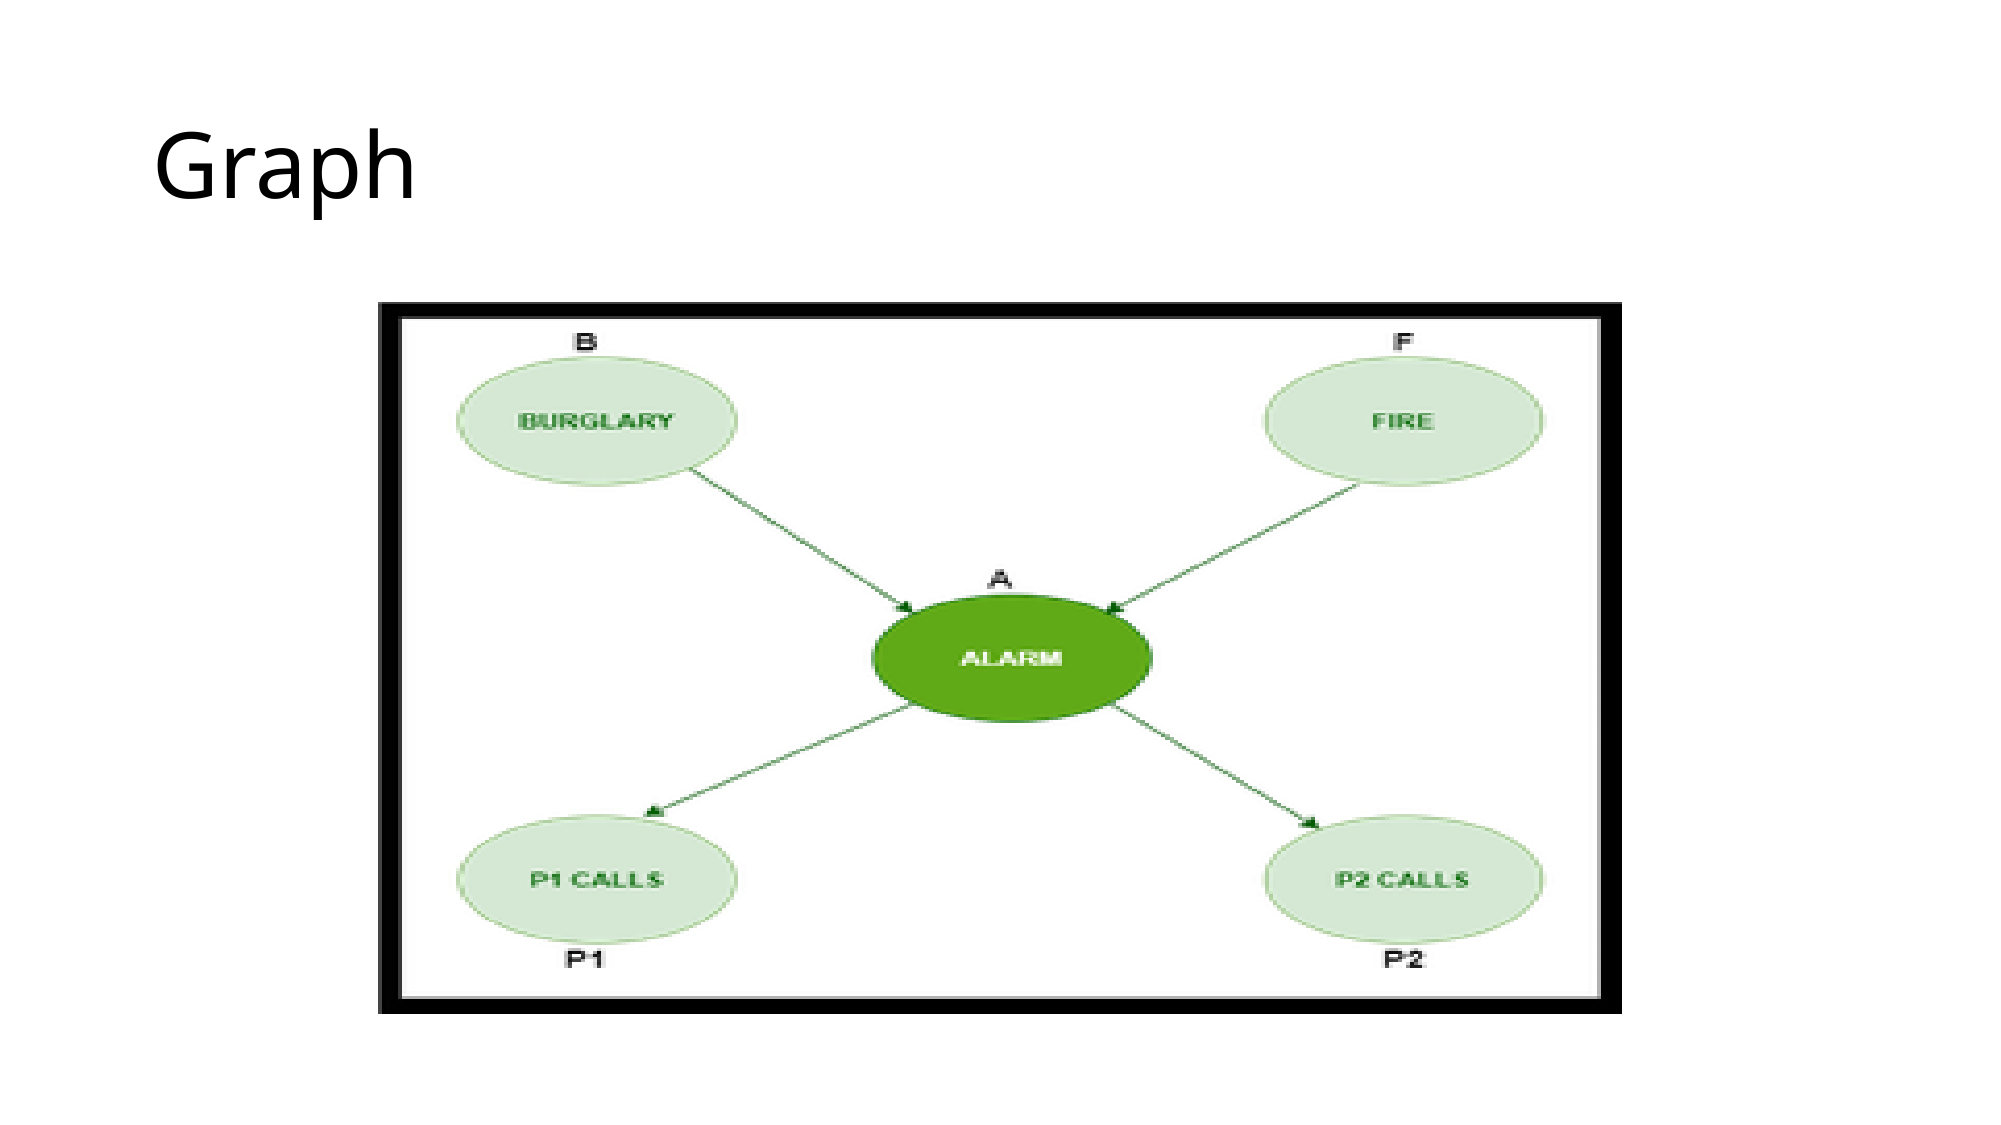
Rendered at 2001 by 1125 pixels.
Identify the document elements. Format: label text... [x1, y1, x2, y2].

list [378, 302, 1622, 1014]
title Graph [137, 59, 1863, 278]
